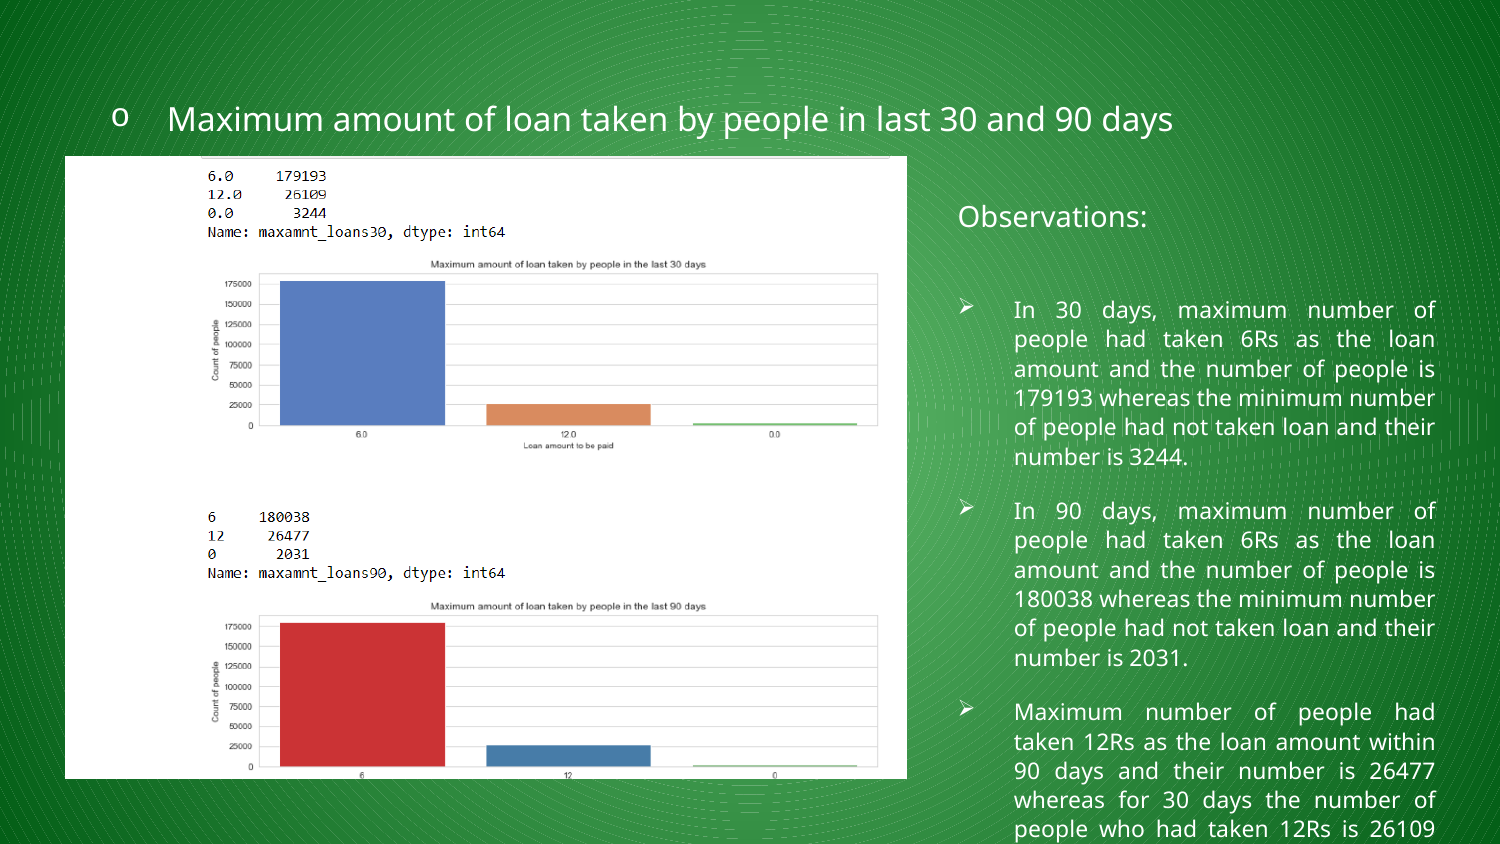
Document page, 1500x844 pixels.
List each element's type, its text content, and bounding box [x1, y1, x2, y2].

list Maximum amount of loan taken by people in last 30 and 90 days [76, 48, 1413, 182]
text_box Observations: In 30 days, maximum number of people had taken 6Rs as the loan amount and the number of people is 179193 whereas the minimum number of people had not taken loan and their number is 3244. In 90 days, maximum number of people had taken 6Rs as the loan amount and the number of people is 180038 whereas the minimum number of people had not taken loan and their number is 2031. Maximum number of people had taken 12Rs as the loan amount within 90 days and their number is 26477 whereas for 30 days the number of people who had taken 12Rs is 26109 respectively. [942, 156, 1452, 844]
picture [65, 156, 908, 780]
